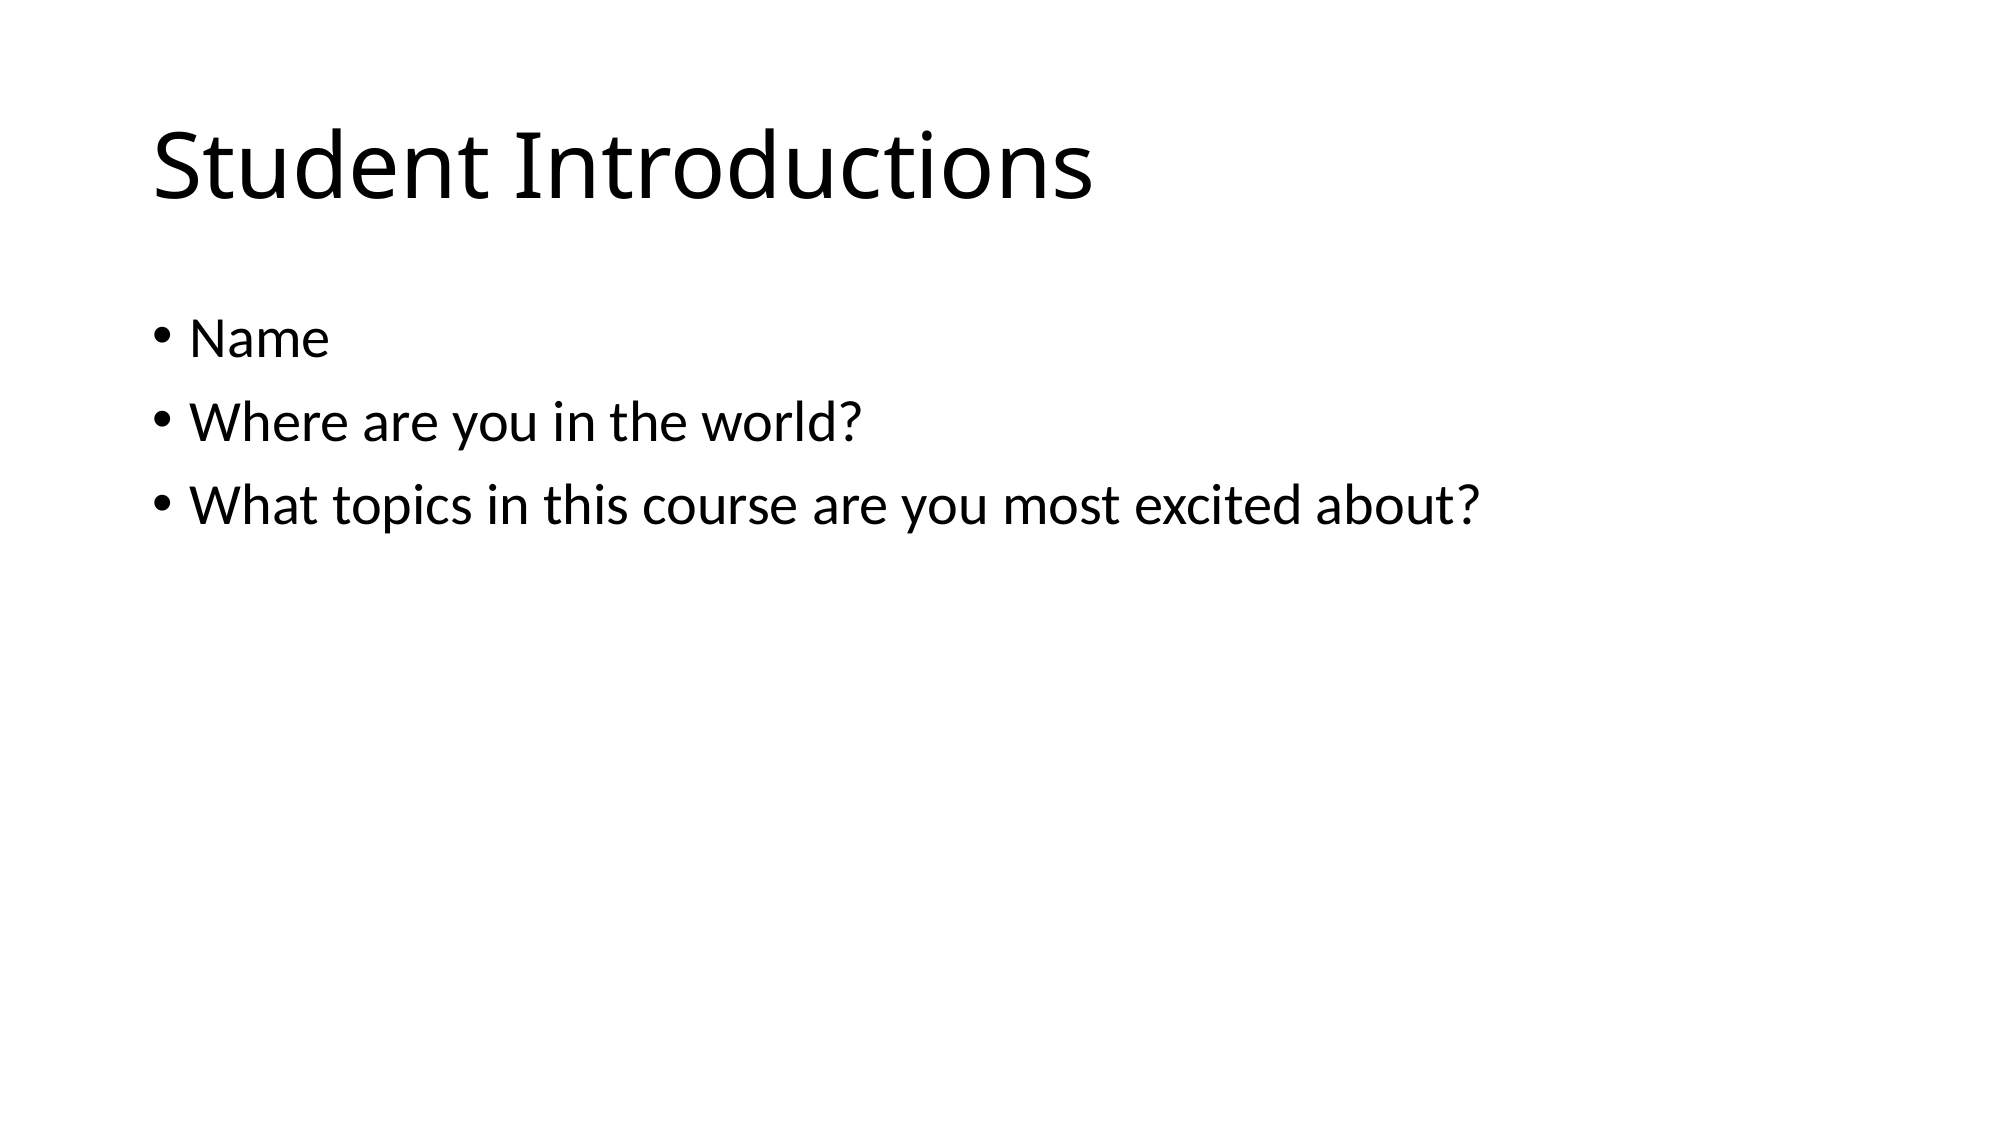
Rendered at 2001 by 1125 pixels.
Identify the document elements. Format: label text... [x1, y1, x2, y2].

title Student Introductions [137, 59, 1863, 278]
list Name Where are you in the world? What topics in this course are you most excited about? [137, 299, 1863, 1014]
